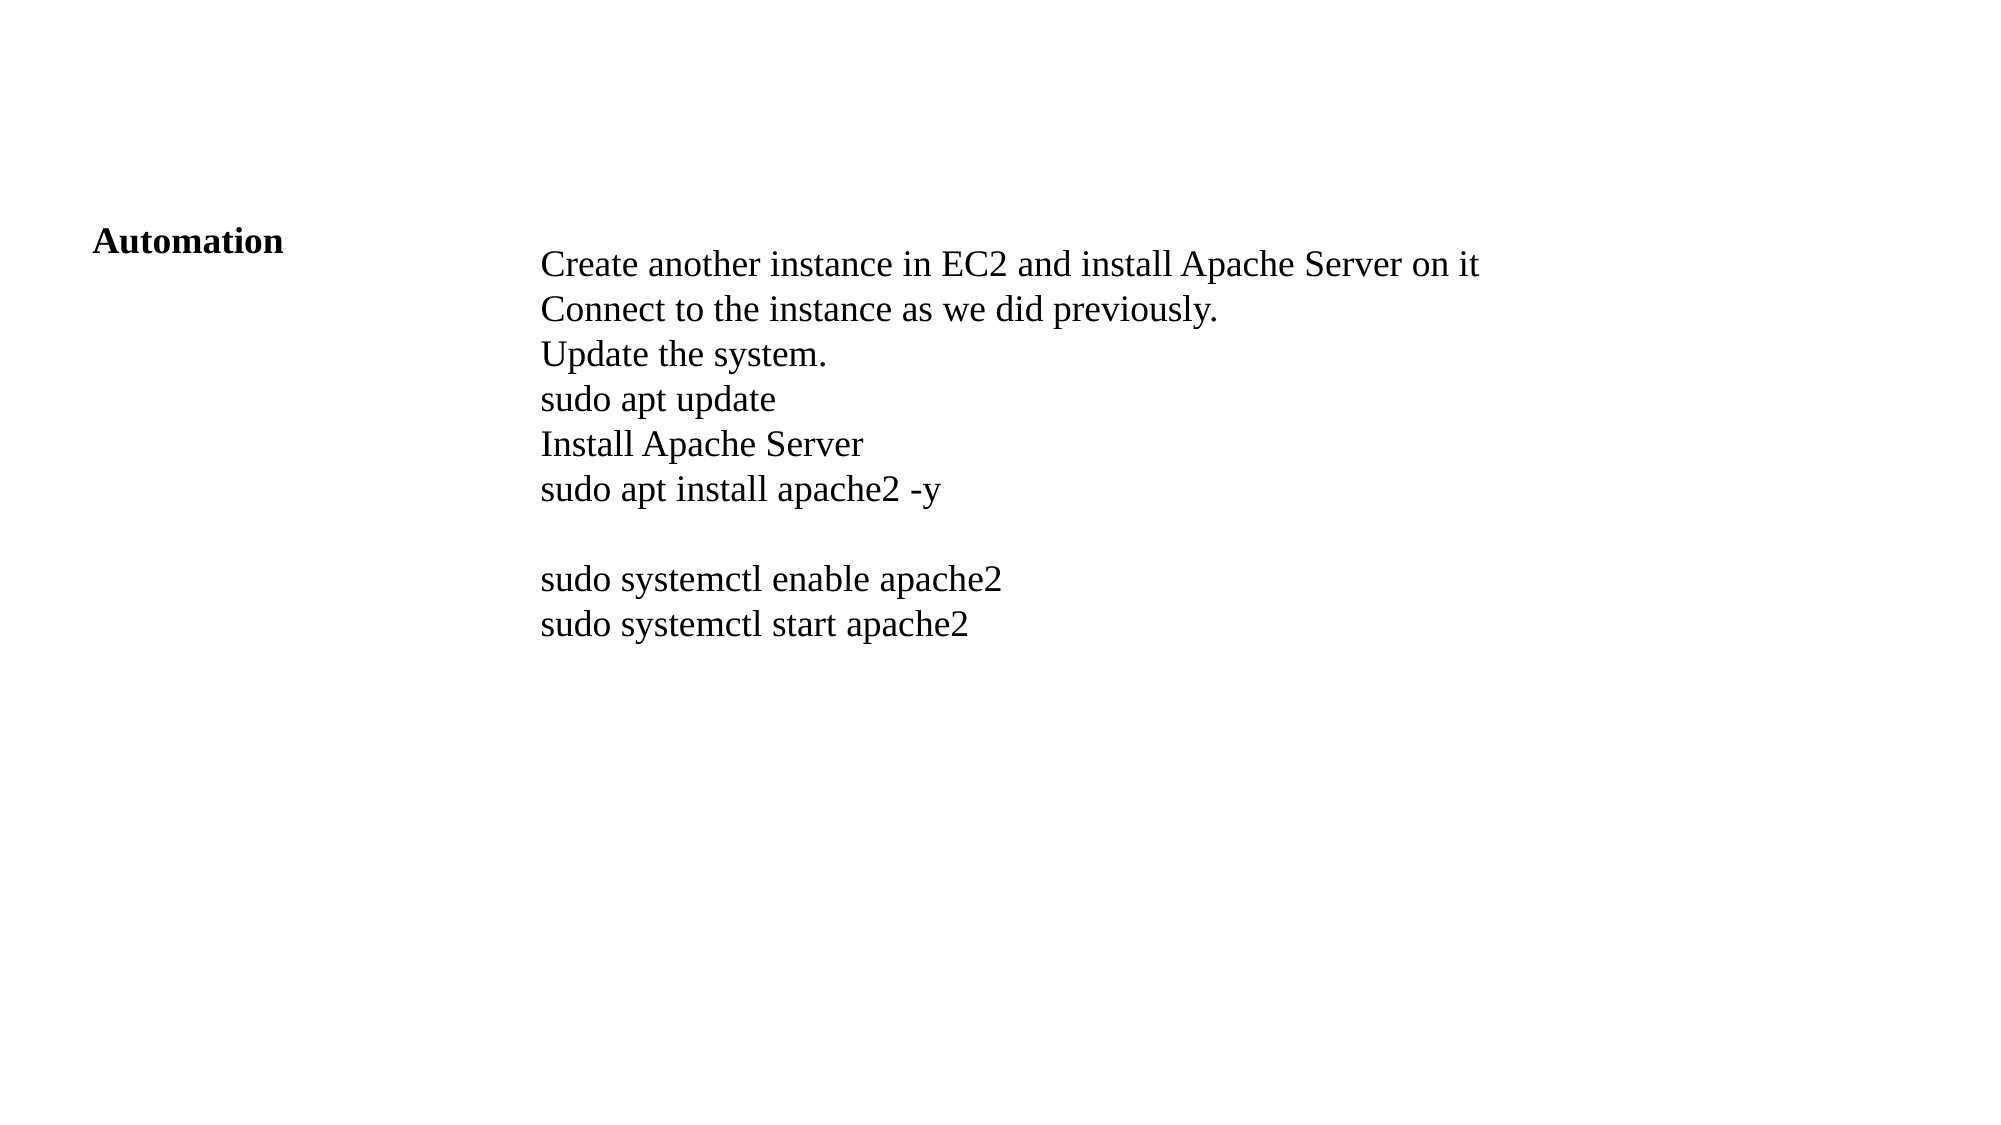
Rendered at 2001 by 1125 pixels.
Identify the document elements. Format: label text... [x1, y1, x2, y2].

text_box Create another instance in EC2 and install Apache Server on it Connect to the instance as we did previously. Update the system. sudo apt update Install Apache Server sudo apt install apache2 -y sudo systemctl enable apache2 sudo systemctl start apache2 [525, 107, 1716, 741]
text_box Automation [77, 213, 525, 384]
